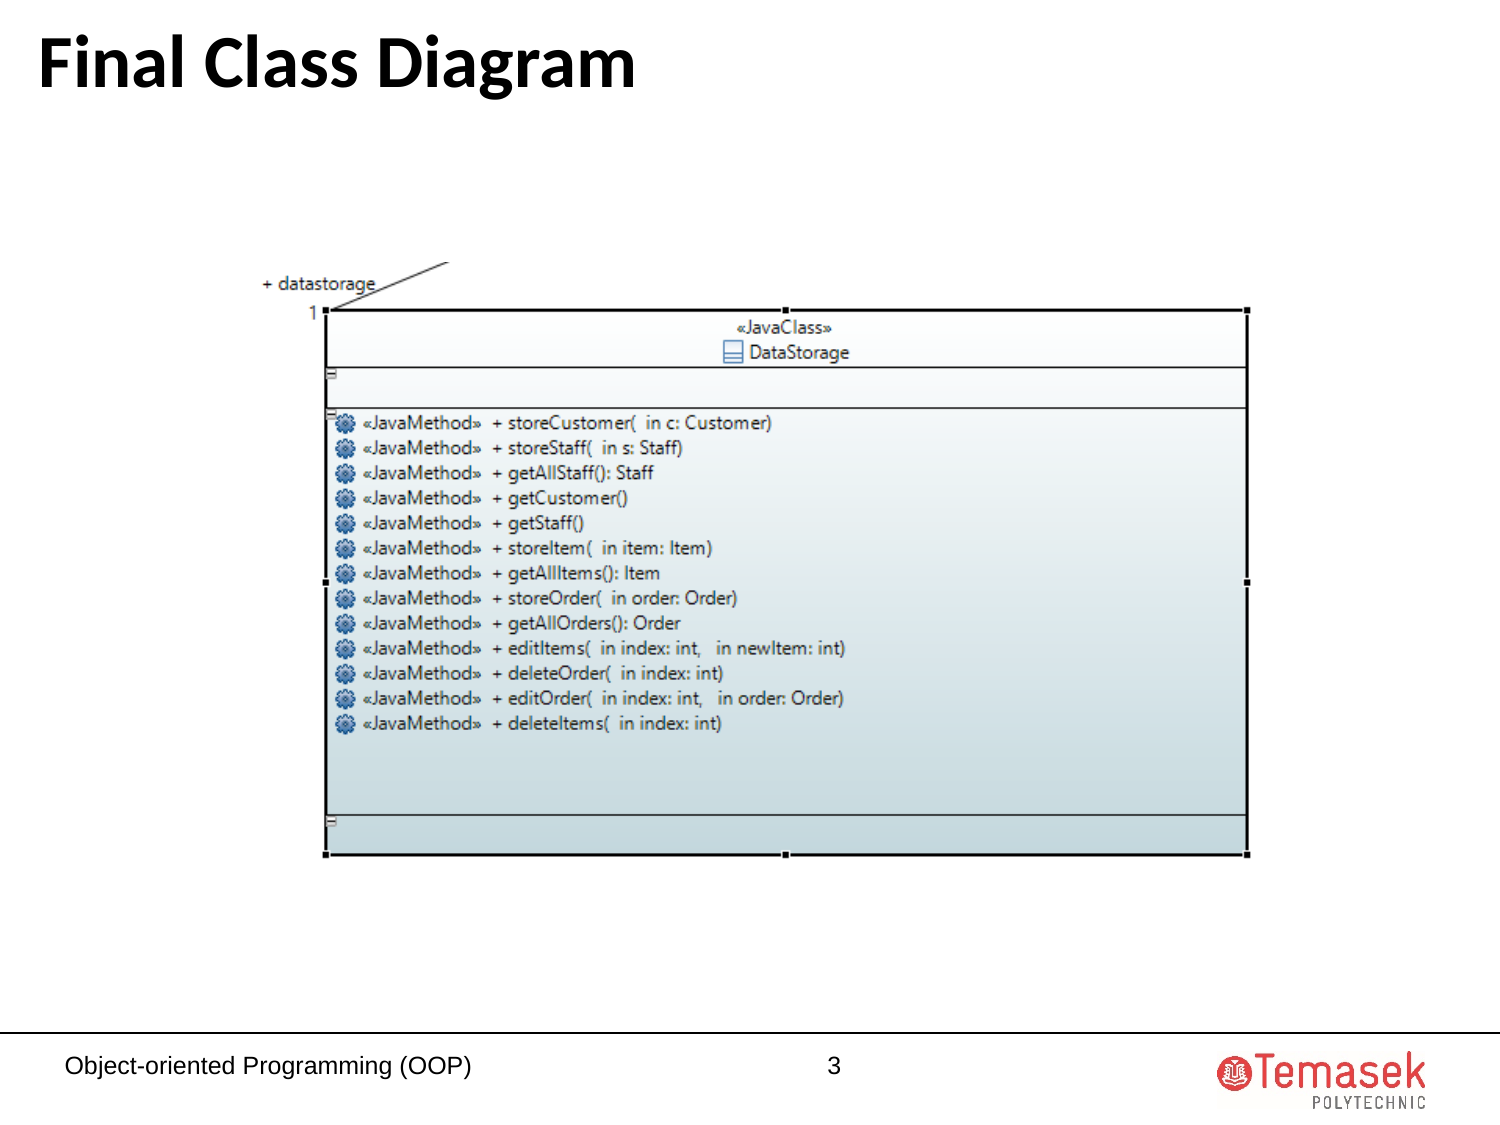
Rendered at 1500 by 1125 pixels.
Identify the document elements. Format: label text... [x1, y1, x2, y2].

picture [1217, 1051, 1425, 1109]
text_box Final Class Diagram [23, 28, 842, 87]
picture [226, 262, 1274, 863]
